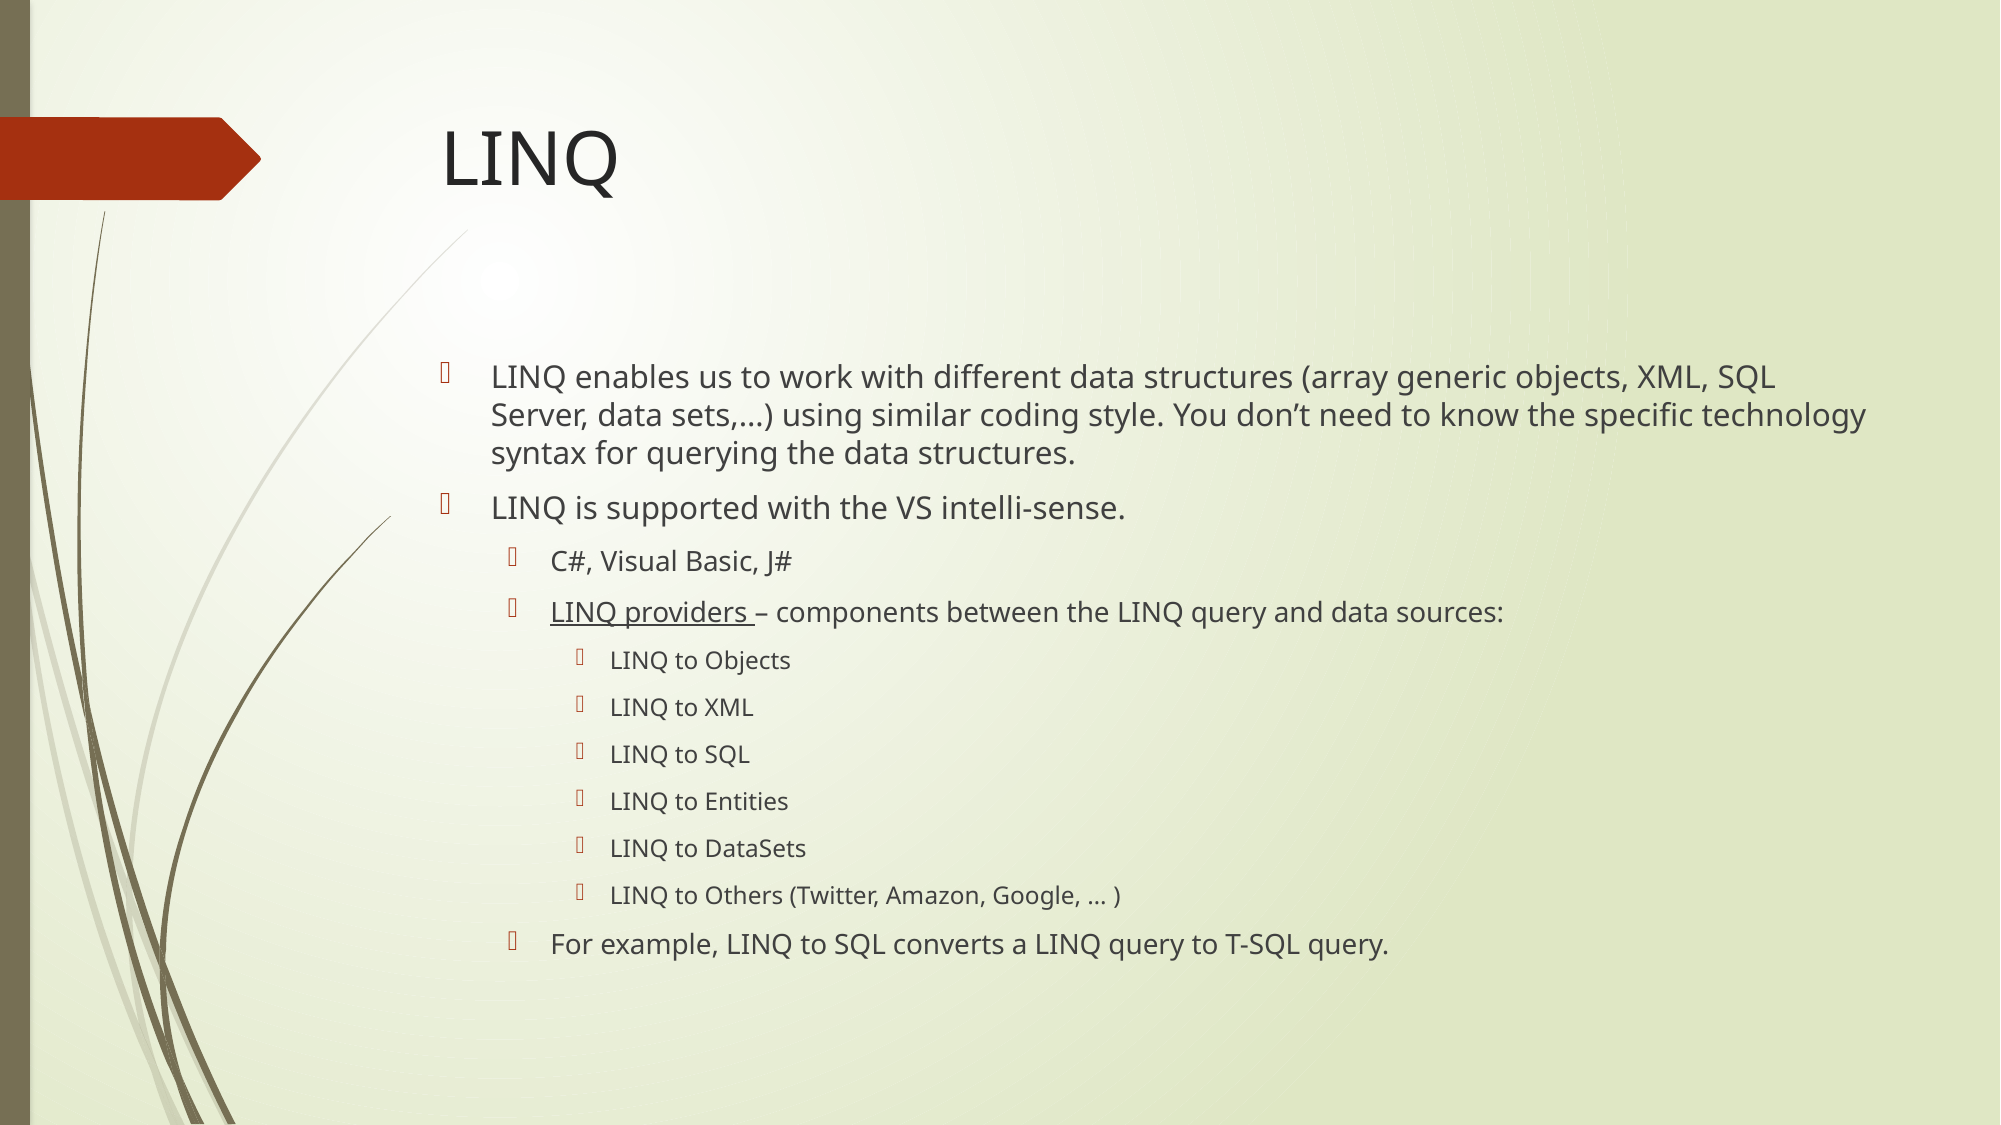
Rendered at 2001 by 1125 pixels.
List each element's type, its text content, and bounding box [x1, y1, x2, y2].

list LINQ enables us to work with different data structures (array generic objects, XML, SQL Server, data sets,…) using similar coding style. You don’t need to know the specific technology syntax for querying the data structures. LINQ is supported with the VS intelli-sense. C#, Visual Basic, J# LINQ providers – components between the LINQ query and data sources: LINQ to Objects LINQ to XML LINQ to SQL LINQ to Entities LINQ to DataSets LINQ to Others (Twitter, Amazon, Google, … ) For example, LINQ to SQL converts a LINQ query to T-SQL query. [424, 350, 1888, 970]
title LINQ [425, 102, 1888, 313]
